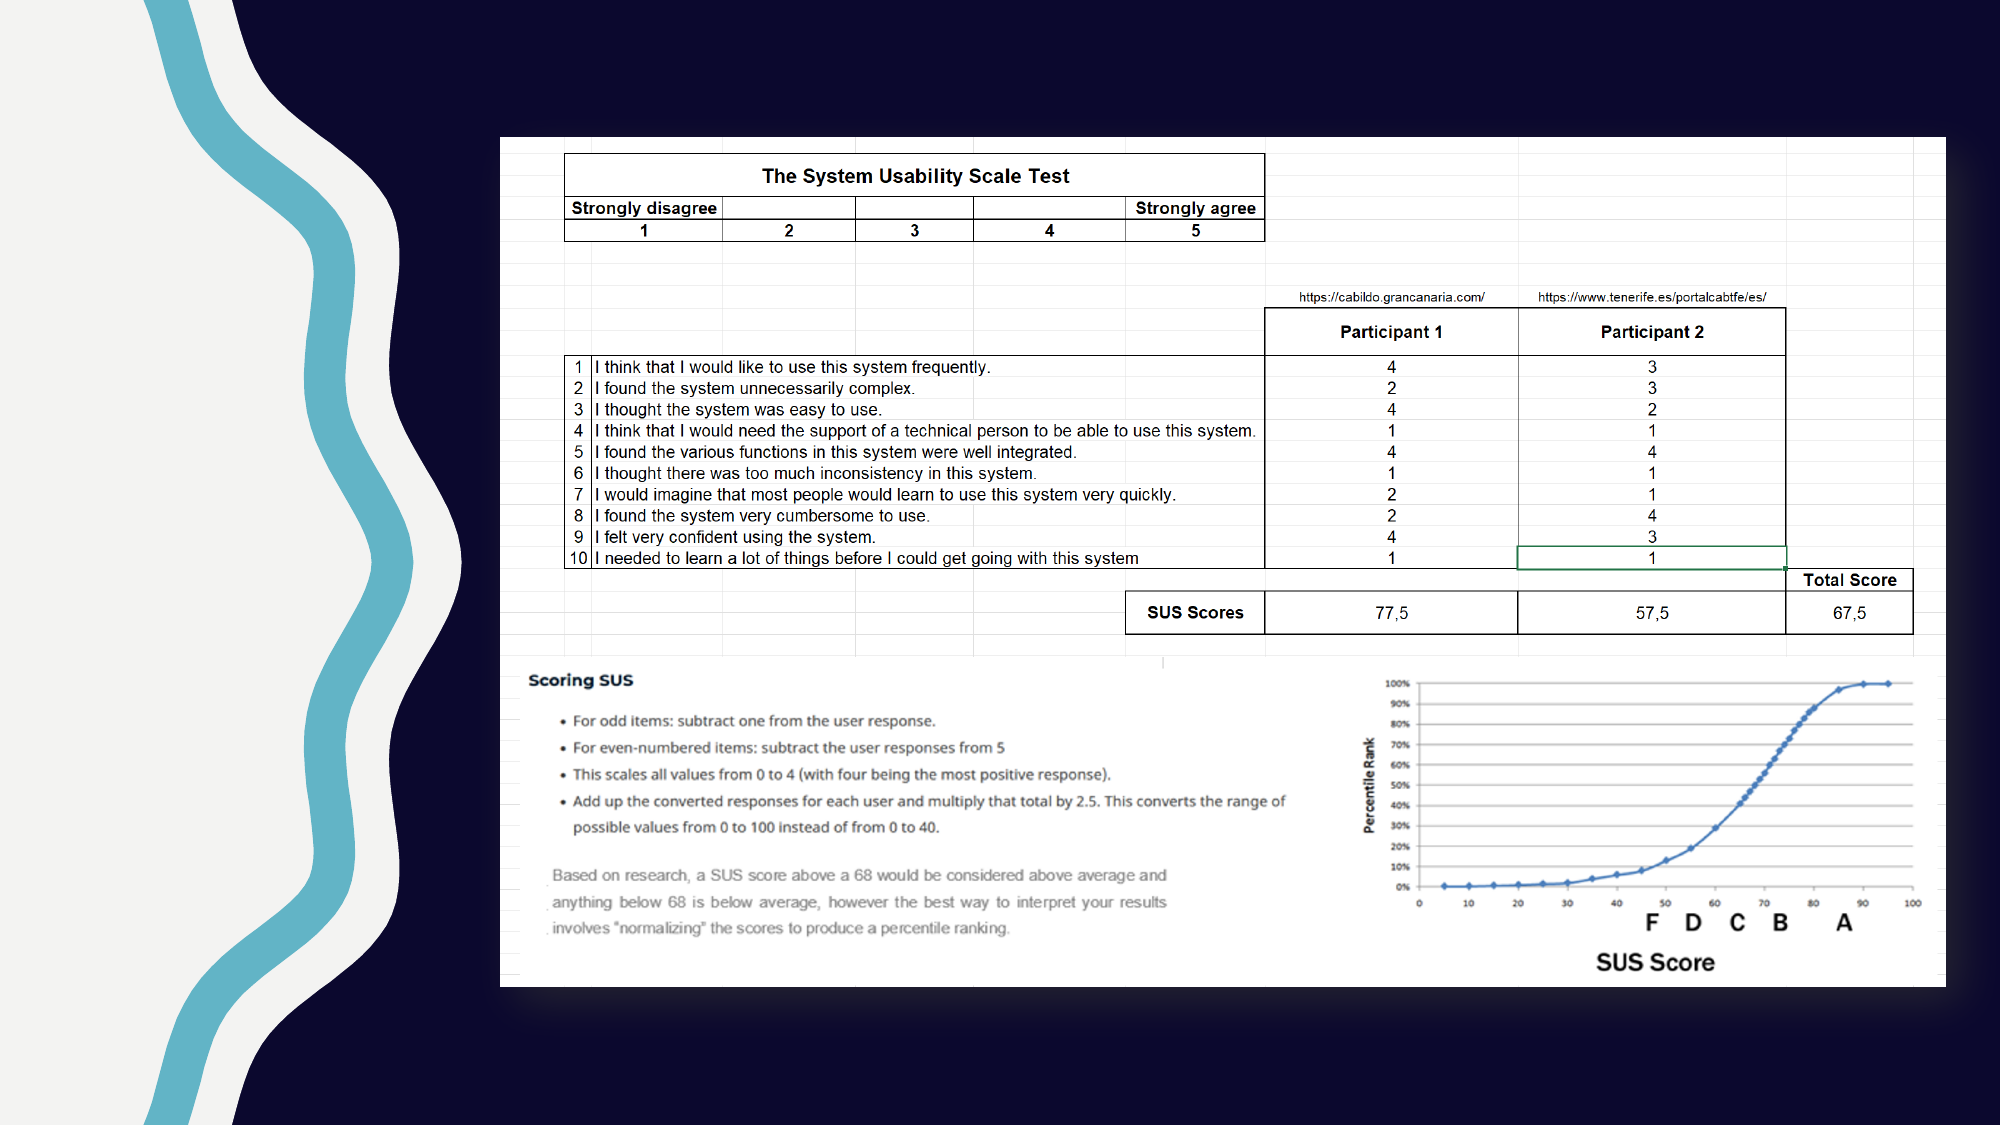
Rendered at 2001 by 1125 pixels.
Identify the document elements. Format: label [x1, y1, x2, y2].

picture [499, 137, 1946, 988]
